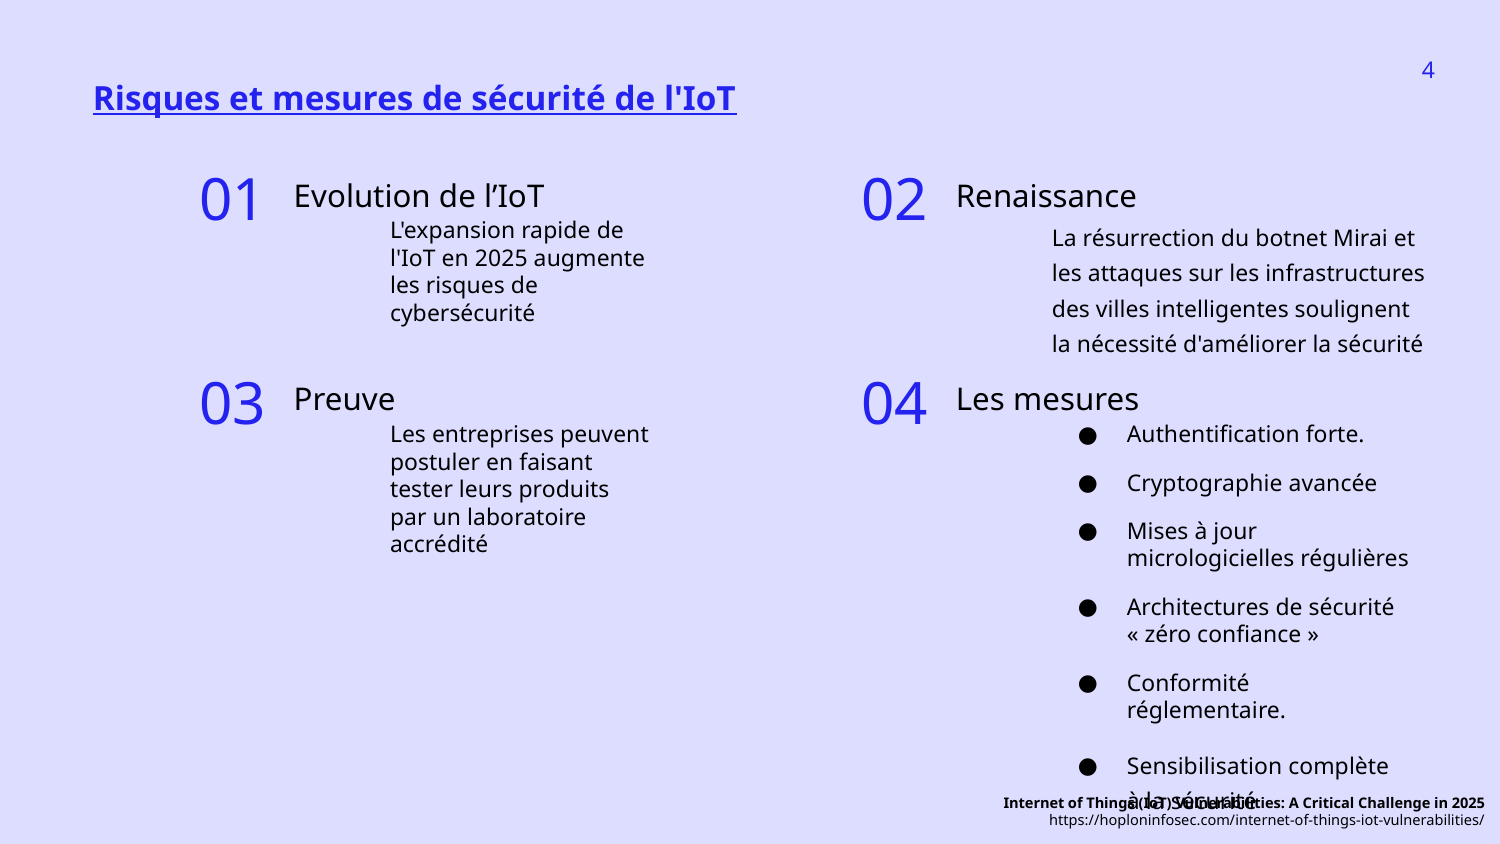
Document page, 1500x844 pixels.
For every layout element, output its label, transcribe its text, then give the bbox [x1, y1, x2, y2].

subtitle Risques et mesures de sécurité de l'IoT [77, 50, 941, 110]
subtitle Preuve [278, 364, 667, 443]
list L'expansion rapide de l'IoT en 2025 augmente les risques de cybersécurité [374, 201, 667, 364]
slide_number 4 [1392, 41, 1450, 71]
subtitle Evolution de l’IoT [278, 160, 667, 239]
subtitle Les mesures [940, 364, 1329, 443]
list Authentification forte. Cryptographie avancée Mises à jour micrologicielles régulières Architectures de sécurité « zéro confiance » Conformité réglementaire. Sensibilisation complète à la sécurité [1036, 404, 1425, 544]
list 01 [129, 160, 278, 239]
list 02 [791, 160, 940, 239]
list La résurrection du botnet Mirai et les attaques sur les infrastructures des villes intelligentes soulignent la nécessité d'améliorer la sécurité [1036, 201, 1450, 383]
list 04 [791, 364, 940, 443]
list 03 [129, 364, 278, 443]
subtitle Renaissance [940, 160, 1329, 239]
text_box Internet of Things (IoT) Vulnerabilities: A Critical Challenge in 2025 https://hoploninfosec.com/internet-of-things-iot-vulnerabilities/ [778, 791, 1500, 844]
list Les entreprises peuvent postuler en faisant tester leurs produits par un laboratoire accrédité [374, 404, 667, 544]
